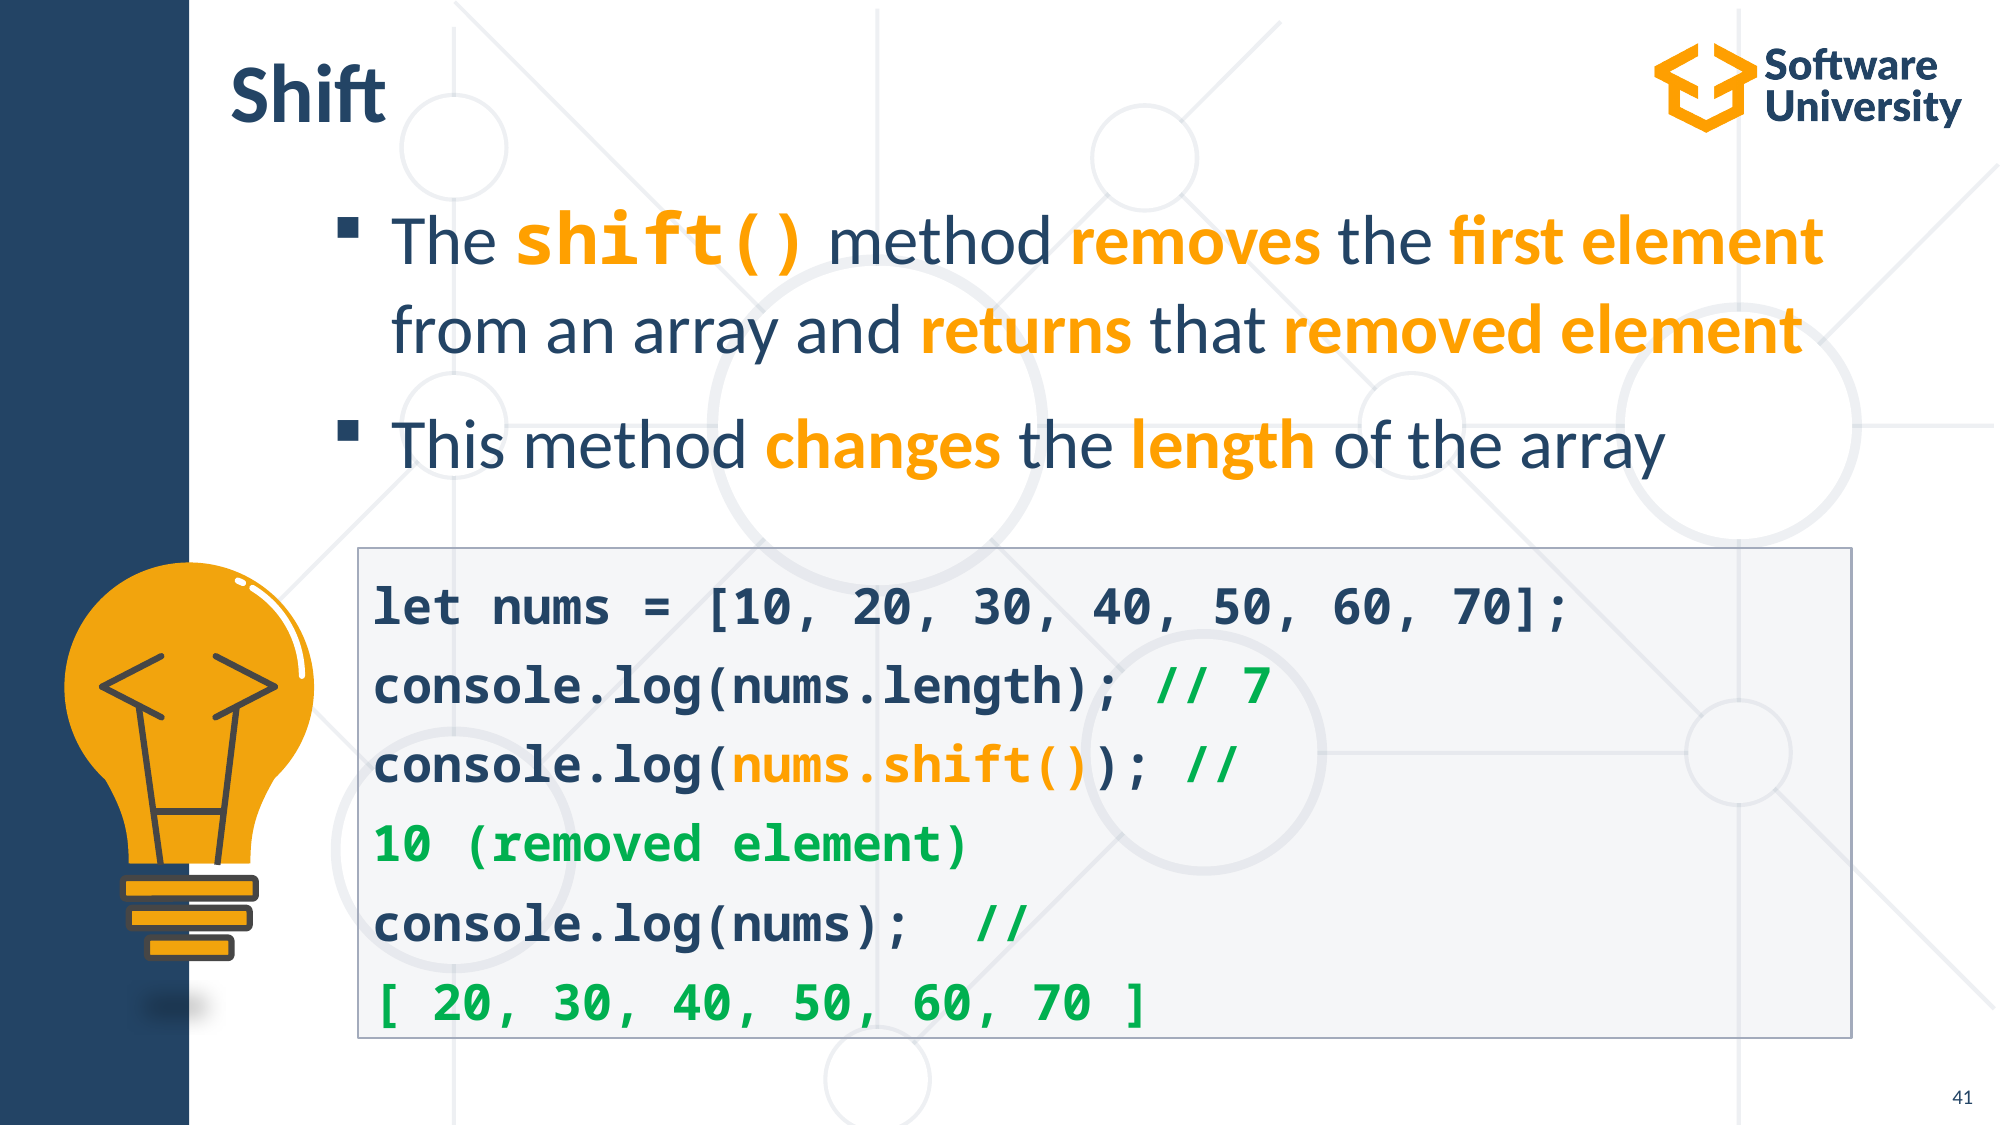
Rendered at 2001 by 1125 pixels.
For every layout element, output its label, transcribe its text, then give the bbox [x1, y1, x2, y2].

text_box let nums = [10, 20, 30, 40, 50, 60, 70]; console.log(nums.length); // 7 console.log(nums.shift()); // 10 (removed element) console.log(nums); // [ 20, 30, 40, 50, 60, 70 ] [357, 547, 1852, 1038]
picture [1641, 31, 1973, 145]
slide_number 41 [1927, 1067, 1989, 1117]
title Shift [212, 16, 1628, 162]
list The shift() method removes the first element from an array and returns that removed element This method changes the length of the array [314, 183, 1968, 1094]
